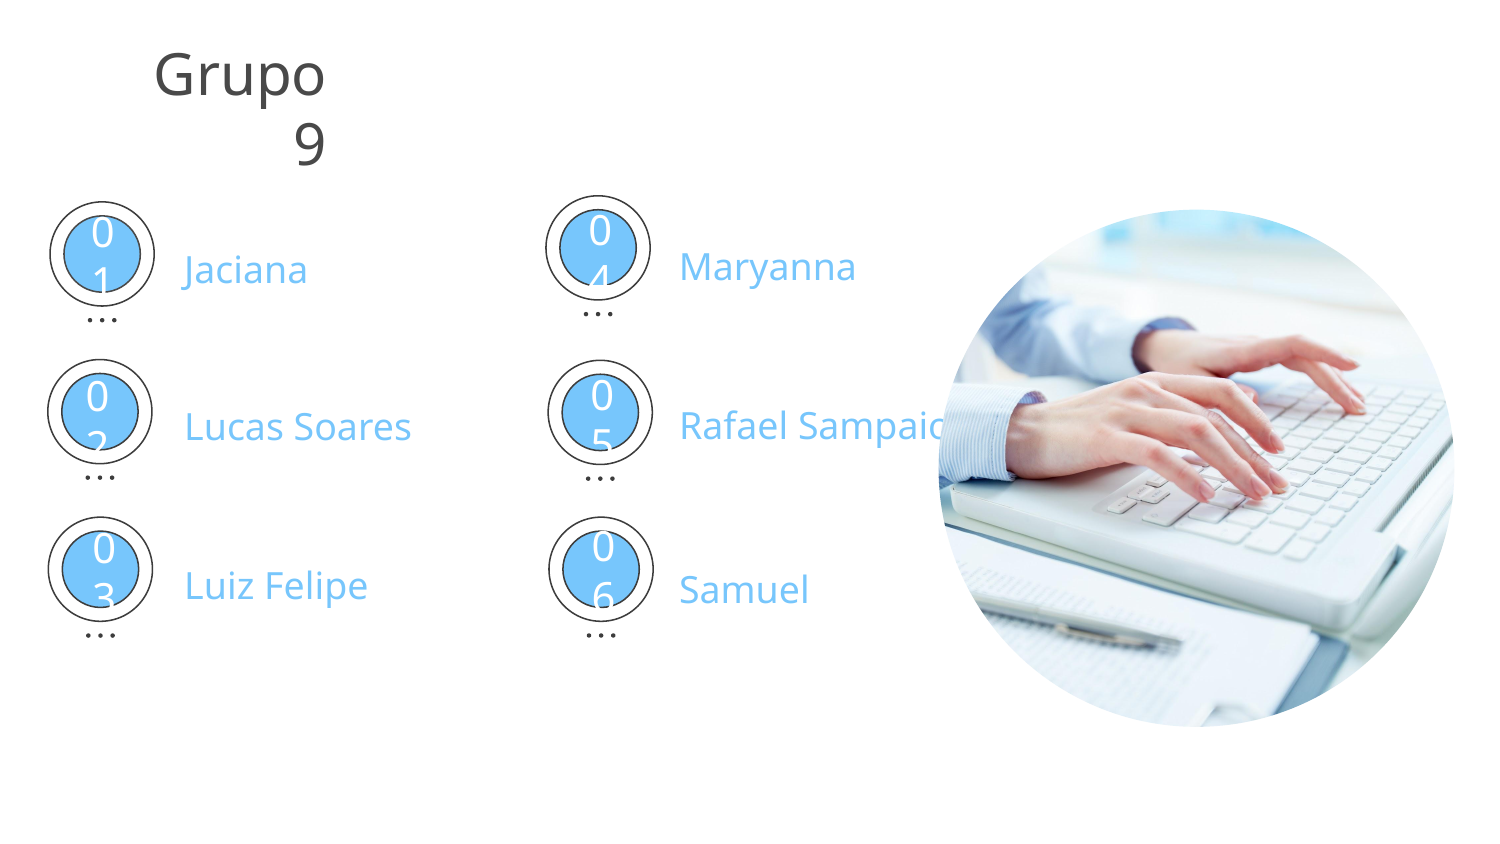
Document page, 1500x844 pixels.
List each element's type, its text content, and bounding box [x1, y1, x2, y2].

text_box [49, 201, 155, 323]
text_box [48, 516, 153, 638]
subtitle Lucas Soares [169, 380, 542, 444]
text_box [547, 360, 653, 482]
text_box Rafael Sampaio [664, 380, 933, 444]
subtitle Luiz Felipe [169, 540, 543, 604]
subtitle Jaciana [169, 224, 540, 288]
subtitle Samuel [664, 544, 933, 608]
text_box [47, 359, 153, 481]
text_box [548, 516, 654, 638]
picture [938, 209, 1455, 728]
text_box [545, 195, 651, 317]
title Grupo 9 [116, 60, 343, 155]
text_box Maryanna [664, 221, 925, 285]
